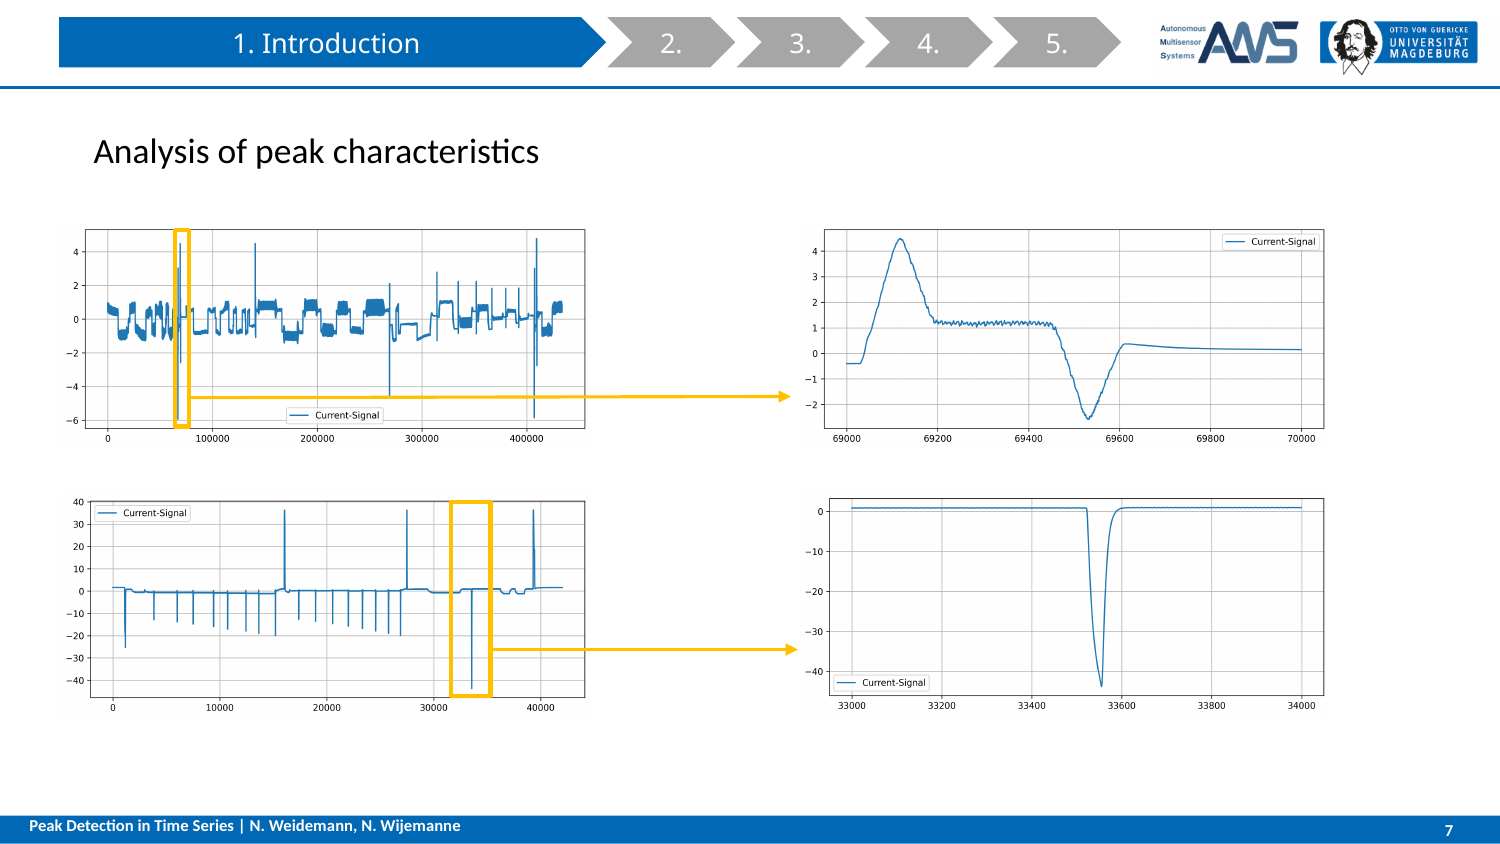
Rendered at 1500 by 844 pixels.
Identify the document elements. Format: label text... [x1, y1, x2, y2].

picture [797, 492, 1330, 717]
picture [1150, 16, 1500, 77]
list Analysis of peak characteristics [59, 123, 1441, 721]
slide_number 7 [1312, 815, 1454, 844]
picture [58, 492, 591, 720]
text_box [58, 16, 1122, 68]
picture [58, 223, 591, 451]
picture [797, 223, 1330, 451]
text_box Peak Detection in Time Series | N. Weidemann, N. Wijemanne [14, 804, 666, 844]
